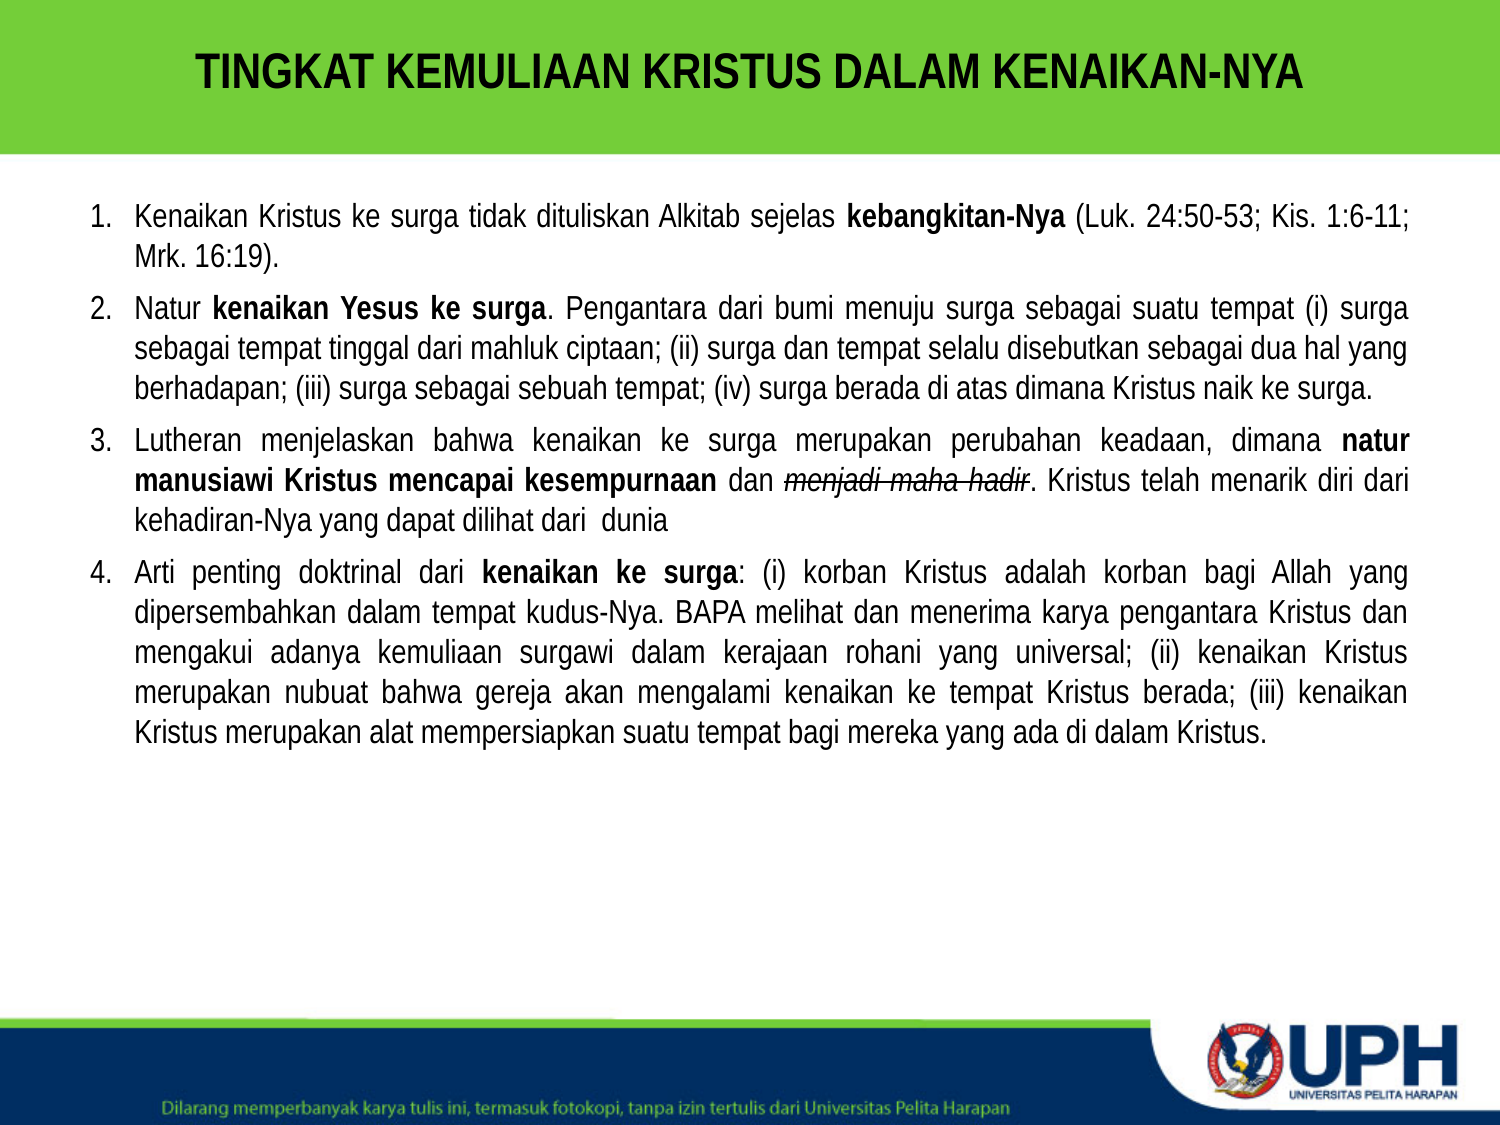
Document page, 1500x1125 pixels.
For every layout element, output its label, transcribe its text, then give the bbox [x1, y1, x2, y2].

list Kenaikan Kristus ke surga tidak dituliskan Alkitab sejelas kebangkitan-Nya (Luk. 24:50-53; Kis. 1:6-11; Mrk. 16:19). Natur kenaikan Yesus ke surga. Pengantara dari bumi menuju surga sebagai suatu tempat (i) surga sebagai tempat tinggal dari mahluk ciptaan; (ii) surga dan tempat selalu disebutkan sebagai dua hal yang berhadapan; (iii) surga sebagai sebuah tempat; (iv) surga berada di atas dimana Kristus naik ke surga. Lutheran menjelaskan bahwa kenaikan ke surga merupakan perubahan keadaan, dimana natur manusiawi Kristus mencapai kesempurnaan dan menjadi maha hadir. Kristus telah menarik diri dari kehadiran-Nya yang dapat dilihat dari dunia Arti penting doktrinal dari kenaikan ke surga: (i) korban Kristus adalah korban bagi Allah yang dipersembahkan dalam tempat kudus-Nya. BAPA melihat dan menerima karya pengantara Kristus dan mengakui adanya kemuliaan surgawi dalam kerajaan rohani yang universal; (ii) kenaikan Kristus merupakan nubuat bahwa gereja akan mengalami kenaikan ke tempat Kristus berada; (iii) kenaikan Kristus merupakan alat mempersiapkan suatu tempat bagi mereka yang ada di dalam Kristus. [75, 186, 1425, 988]
title TINGKAT KEMULIAAN KRISTUS DALAM KENAIKAN-NYA [0, 0, 1500, 149]
picture [0, 149, 1500, 1125]
